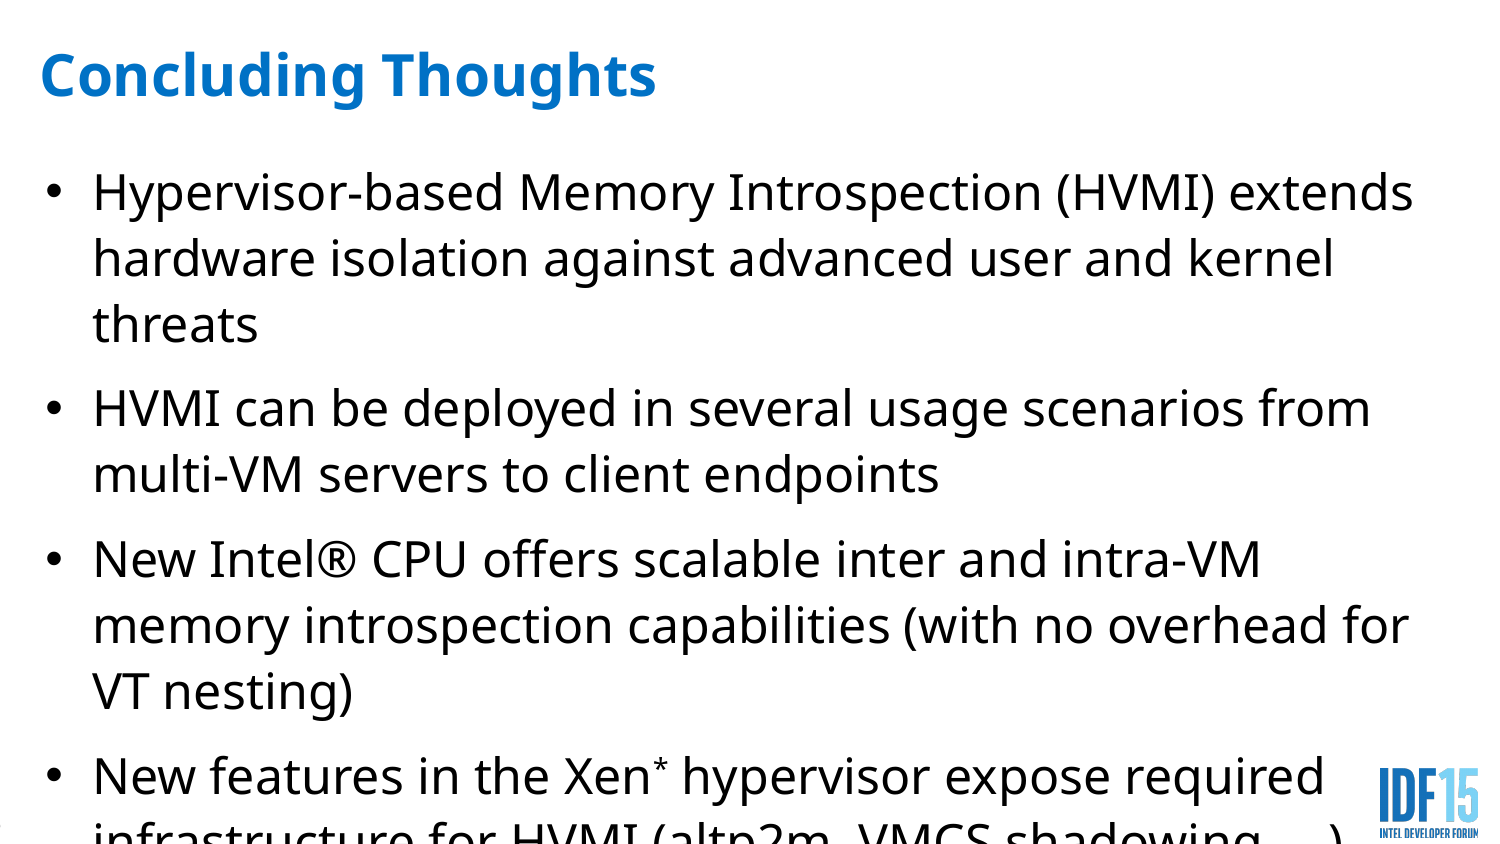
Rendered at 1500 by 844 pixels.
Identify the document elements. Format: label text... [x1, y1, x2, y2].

list Hypervisor-based Memory Introspection (HVMI) extends hardware isolation against advanced user and kernel threats HVMI can be deployed in several usage scenarios from multi-VM servers to client endpoints New Intel® CPU offers scalable inter and intra-VM memory introspection capabilities (with no overhead for VT nesting) New features in the Xen* hypervisor expose required infrastructure for HVMI (altp2m, VMCS shadowing, …) [36, 149, 1457, 748]
title Concluding Thoughts [31, 33, 1426, 123]
